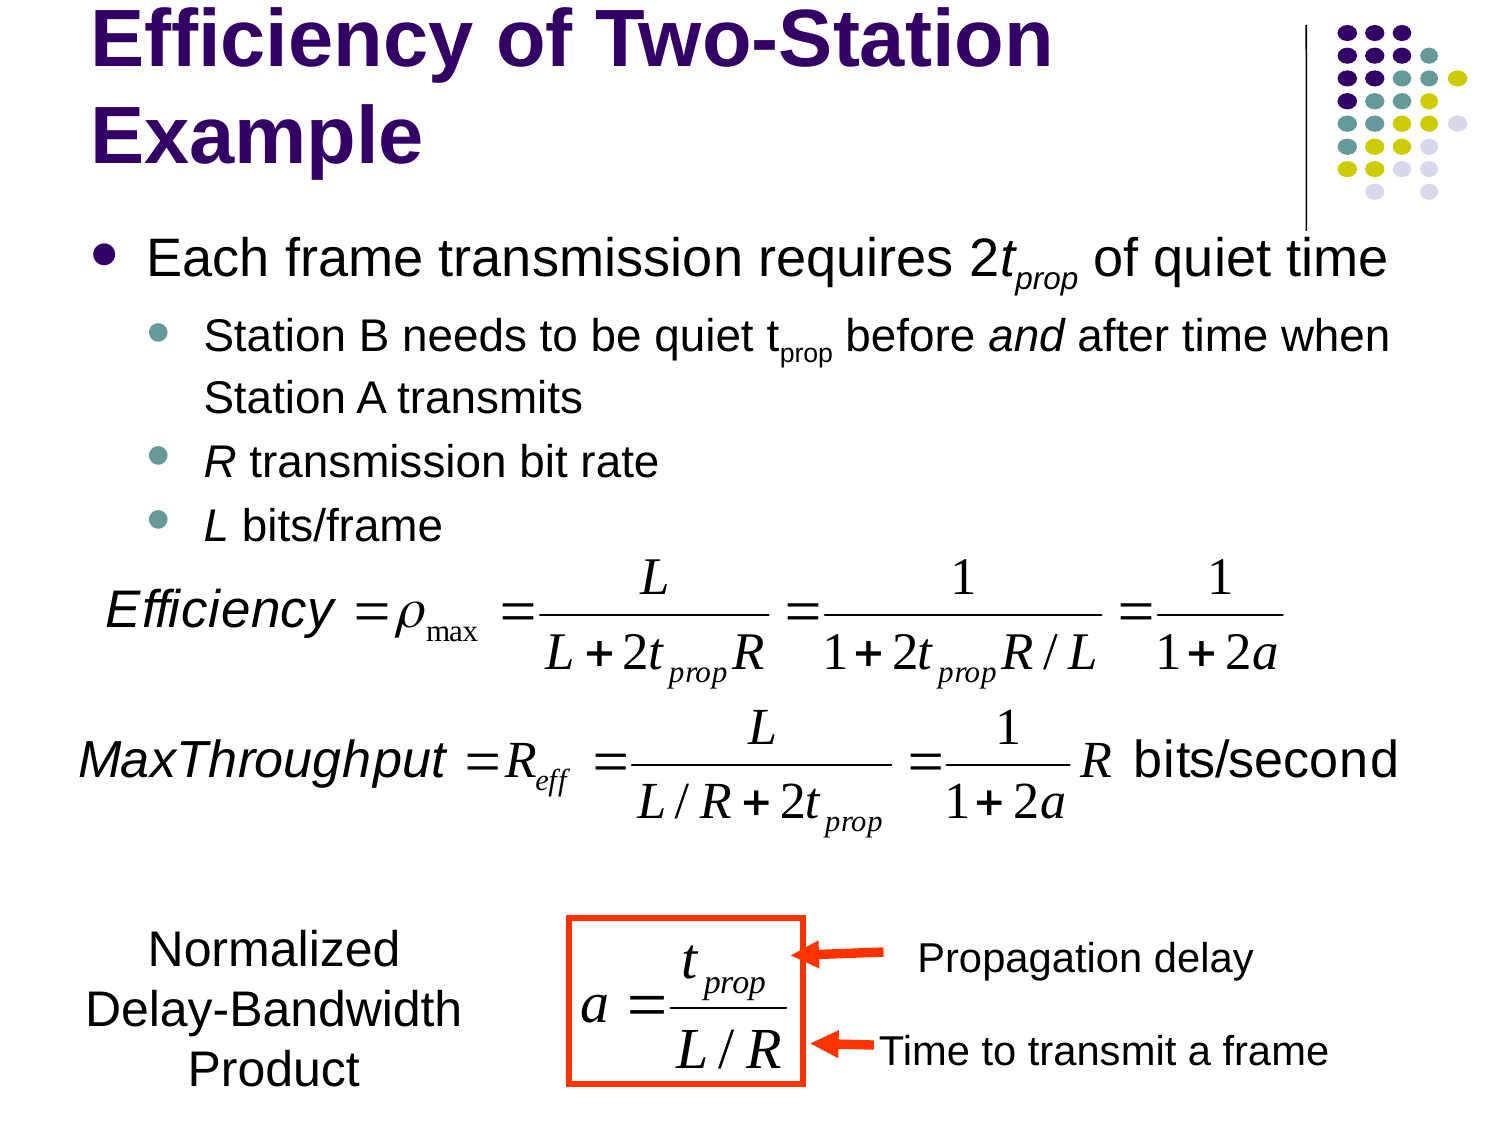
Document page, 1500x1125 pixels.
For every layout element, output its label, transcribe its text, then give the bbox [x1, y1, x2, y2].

text_box Propagation delay [902, 923, 1269, 989]
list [72, 695, 1408, 848]
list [571, 920, 800, 1081]
text_box Time to transmit a frame [863, 1016, 1345, 1082]
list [99, 543, 1293, 695]
title Efficiency of Two-Station Example [75, 20, 1313, 188]
text_box [800, 948, 884, 962]
list Each frame transmission requires 2tprop of quiet time Station B needs to be quiet tprop before and after time when Station A transmits R transmission bit rate L bits/frame [75, 214, 1500, 558]
text_box [810, 1037, 874, 1050]
text_box Normalized Delay-Bandwidth Product [54, 909, 494, 1105]
